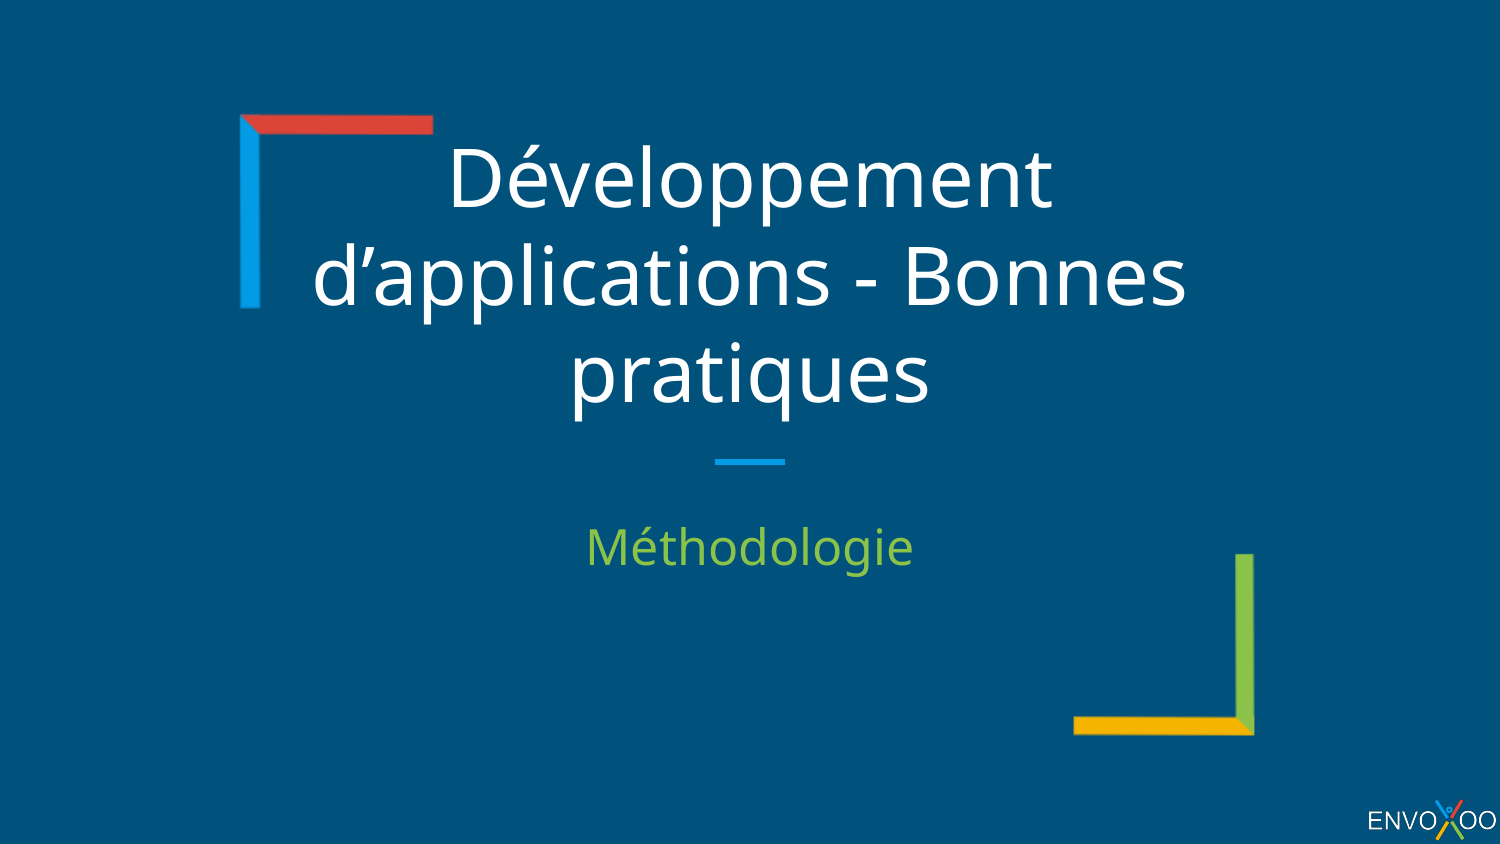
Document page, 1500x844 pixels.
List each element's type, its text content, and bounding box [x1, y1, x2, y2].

picture [811, 163, 847, 195]
picture [981, 163, 1017, 195]
picture [241, 114, 433, 136]
picture [859, 163, 921, 195]
picture [550, 164, 567, 195]
picture [525, 145, 539, 157]
picture [1074, 554, 1254, 735]
picture [763, 163, 801, 195]
picture [713, 163, 751, 195]
subtitle Méthodologie [275, 500, 1225, 650]
picture [454, 149, 500, 195]
picture [1437, 822, 1448, 840]
picture [643, 146, 650, 195]
picture [572, 164, 589, 195]
title Développement d’applications - Bonnes pratiques [275, 195, 1225, 435]
picture [662, 163, 701, 195]
picture [1370, 812, 1382, 829]
picture [1026, 154, 1051, 195]
picture [1451, 800, 1462, 818]
picture [933, 163, 969, 195]
picture [510, 163, 546, 195]
picture [596, 163, 632, 195]
picture [1452, 822, 1463, 838]
